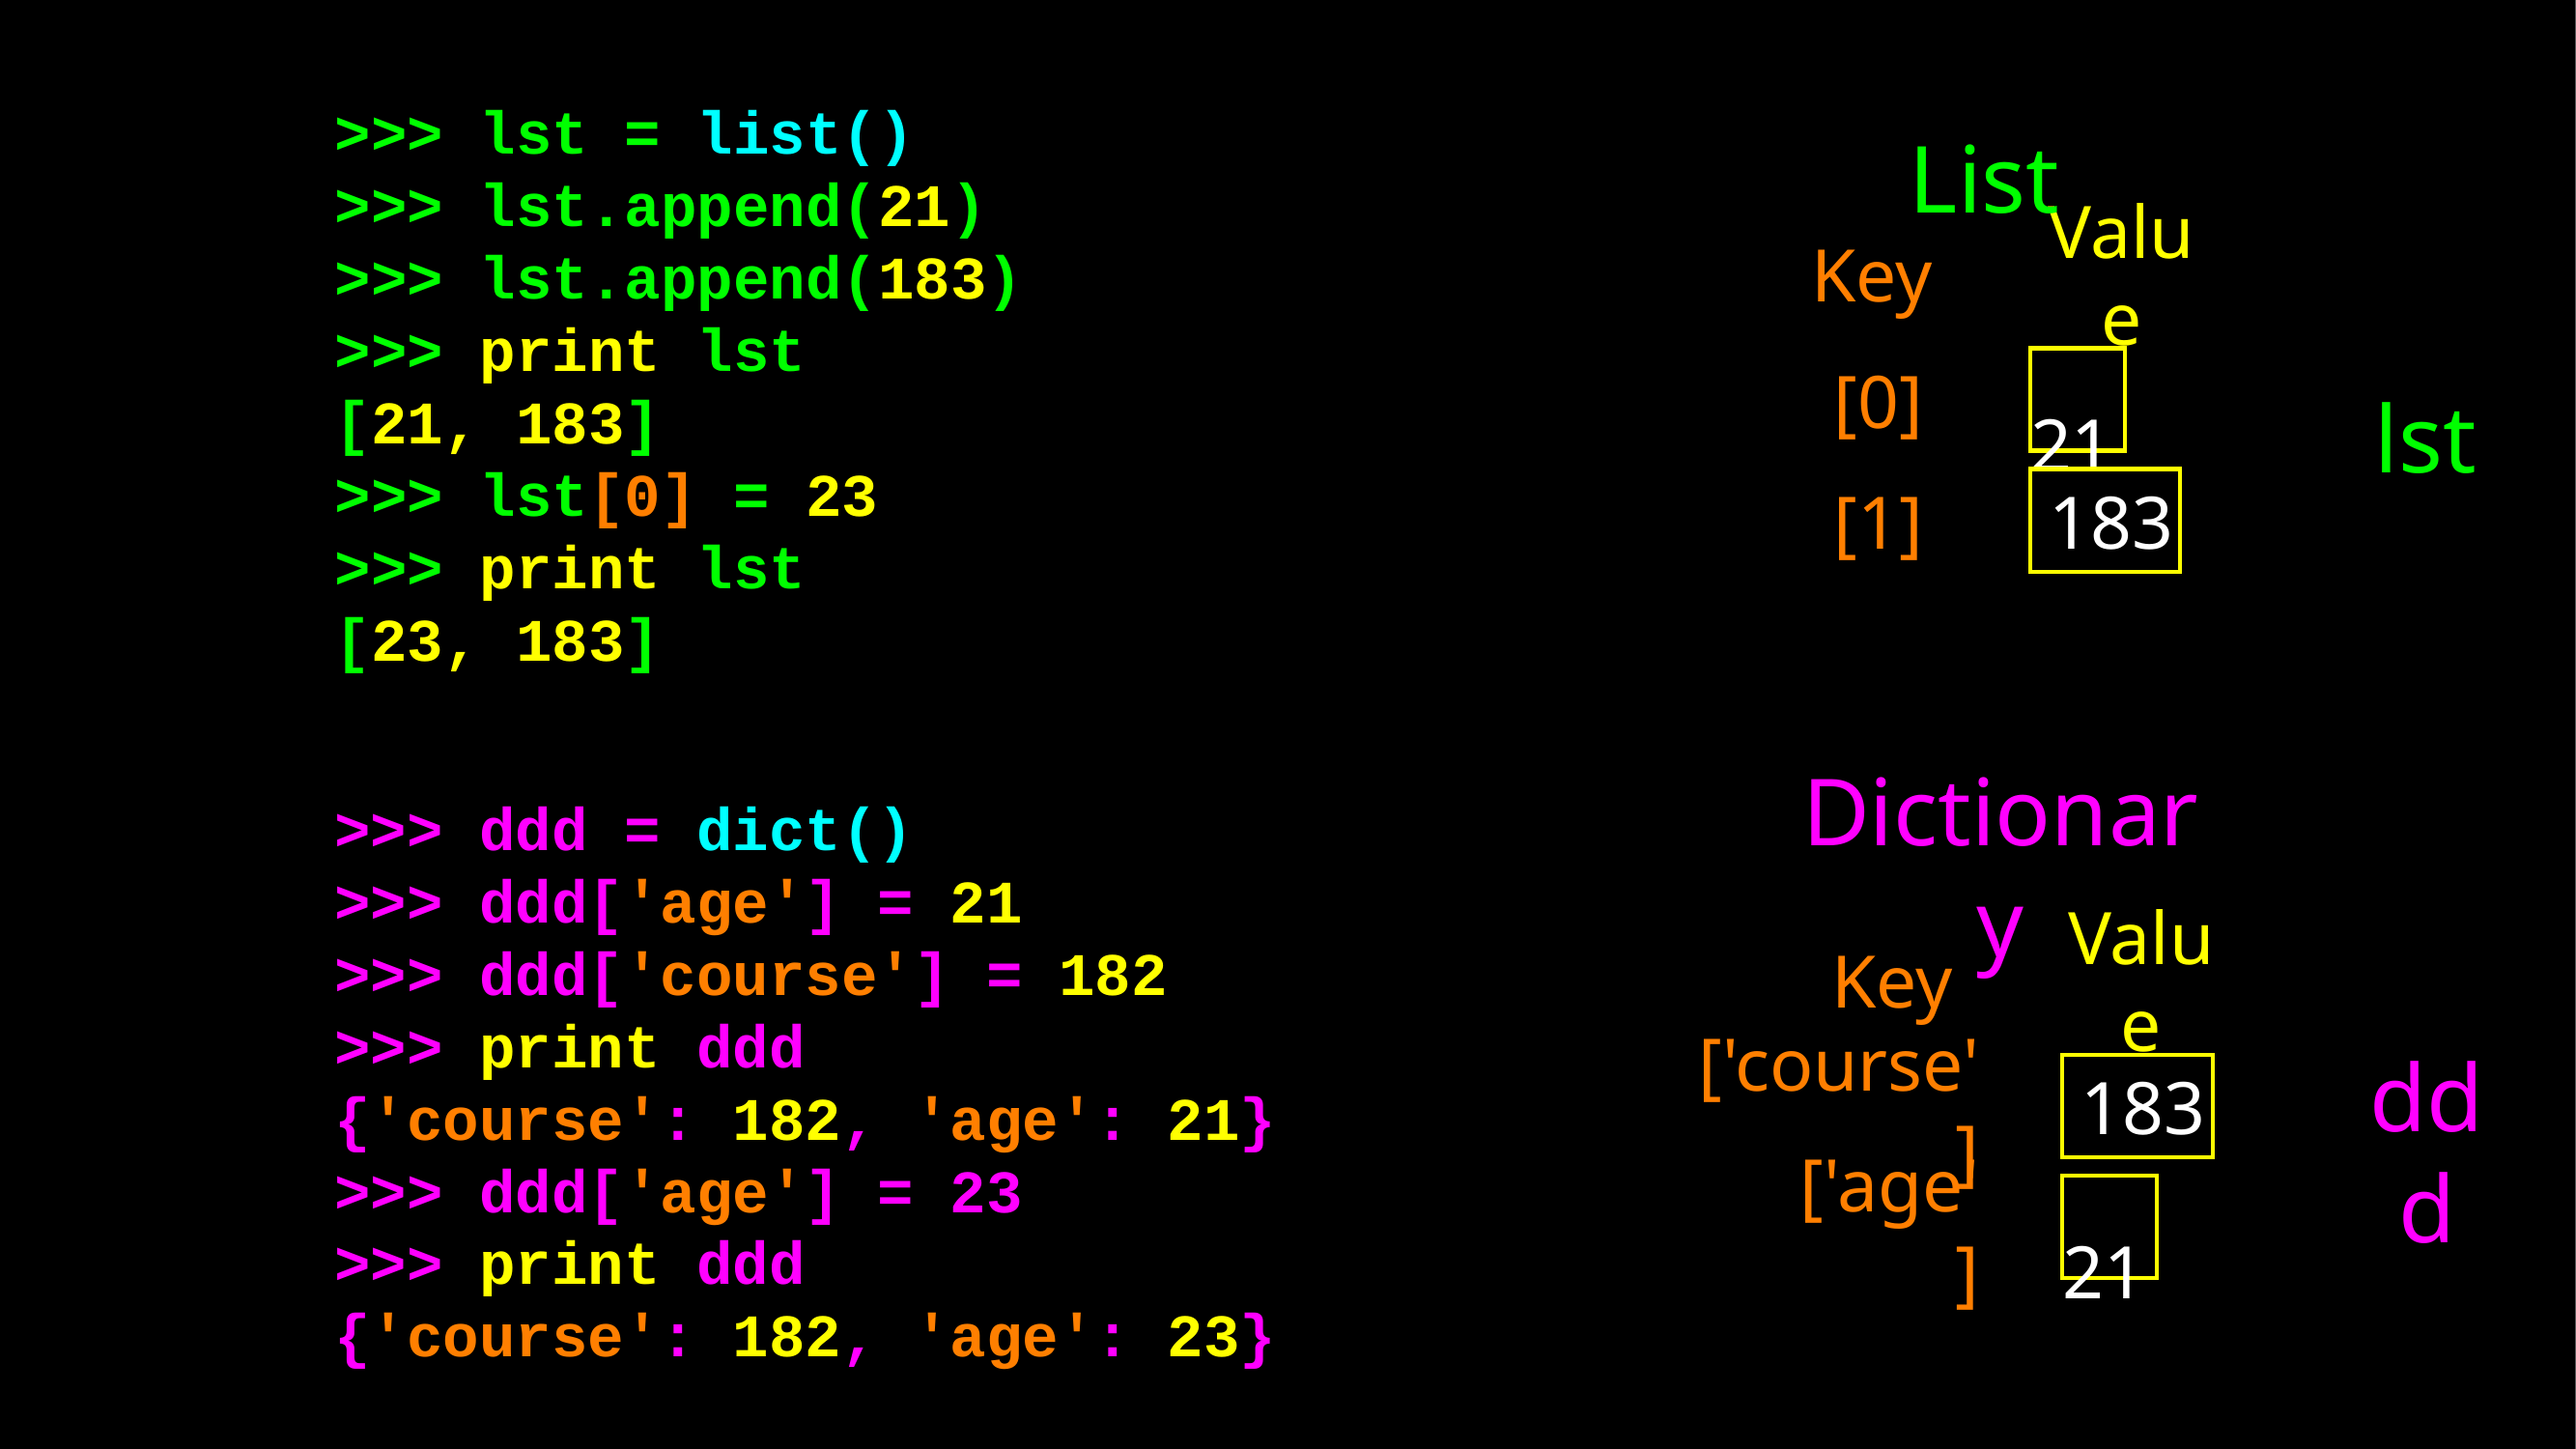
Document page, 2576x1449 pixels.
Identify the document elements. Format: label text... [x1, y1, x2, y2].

text_box >>> ddd = dict() >>> ddd['age'] = 21 >>> ddd['course'] = 182 >>> print ddd {'course': 182, 'age': 21} >>> ddd['age'] = 23 >>> print ddd {'course': 182, 'age': 23} [334, 767, 1319, 1392]
text_box 21 [2030, 348, 2125, 451]
text_box List [1909, 114, 2060, 238]
text_box ['age'] [1789, 1177, 1980, 1276]
text_box [0] [1820, 350, 1924, 449]
text_box 183 [2062, 1054, 2213, 1157]
text_box ['course'] [1686, 1056, 1980, 1155]
text_box Key [1808, 223, 1936, 323]
text_box 183 [2030, 469, 2181, 572]
text_box 21 [2062, 1175, 2158, 1278]
text_box Dictionary [1792, 803, 2209, 926]
text_box ddd [2348, 1089, 2506, 1212]
text_box Value [2053, 929, 2229, 1029]
text_box lst [2374, 374, 2477, 497]
text_box [1] [1820, 470, 1924, 570]
text_box >>> lst = list() >>> lst.append(21) >>> lst.append(183) >>> print lst [21, 183] >>> lst[0] = 23 >>> print lst [23, 183] [334, 71, 1237, 696]
text_box Key [1828, 929, 1956, 1029]
text_box Value [2033, 223, 2209, 323]
